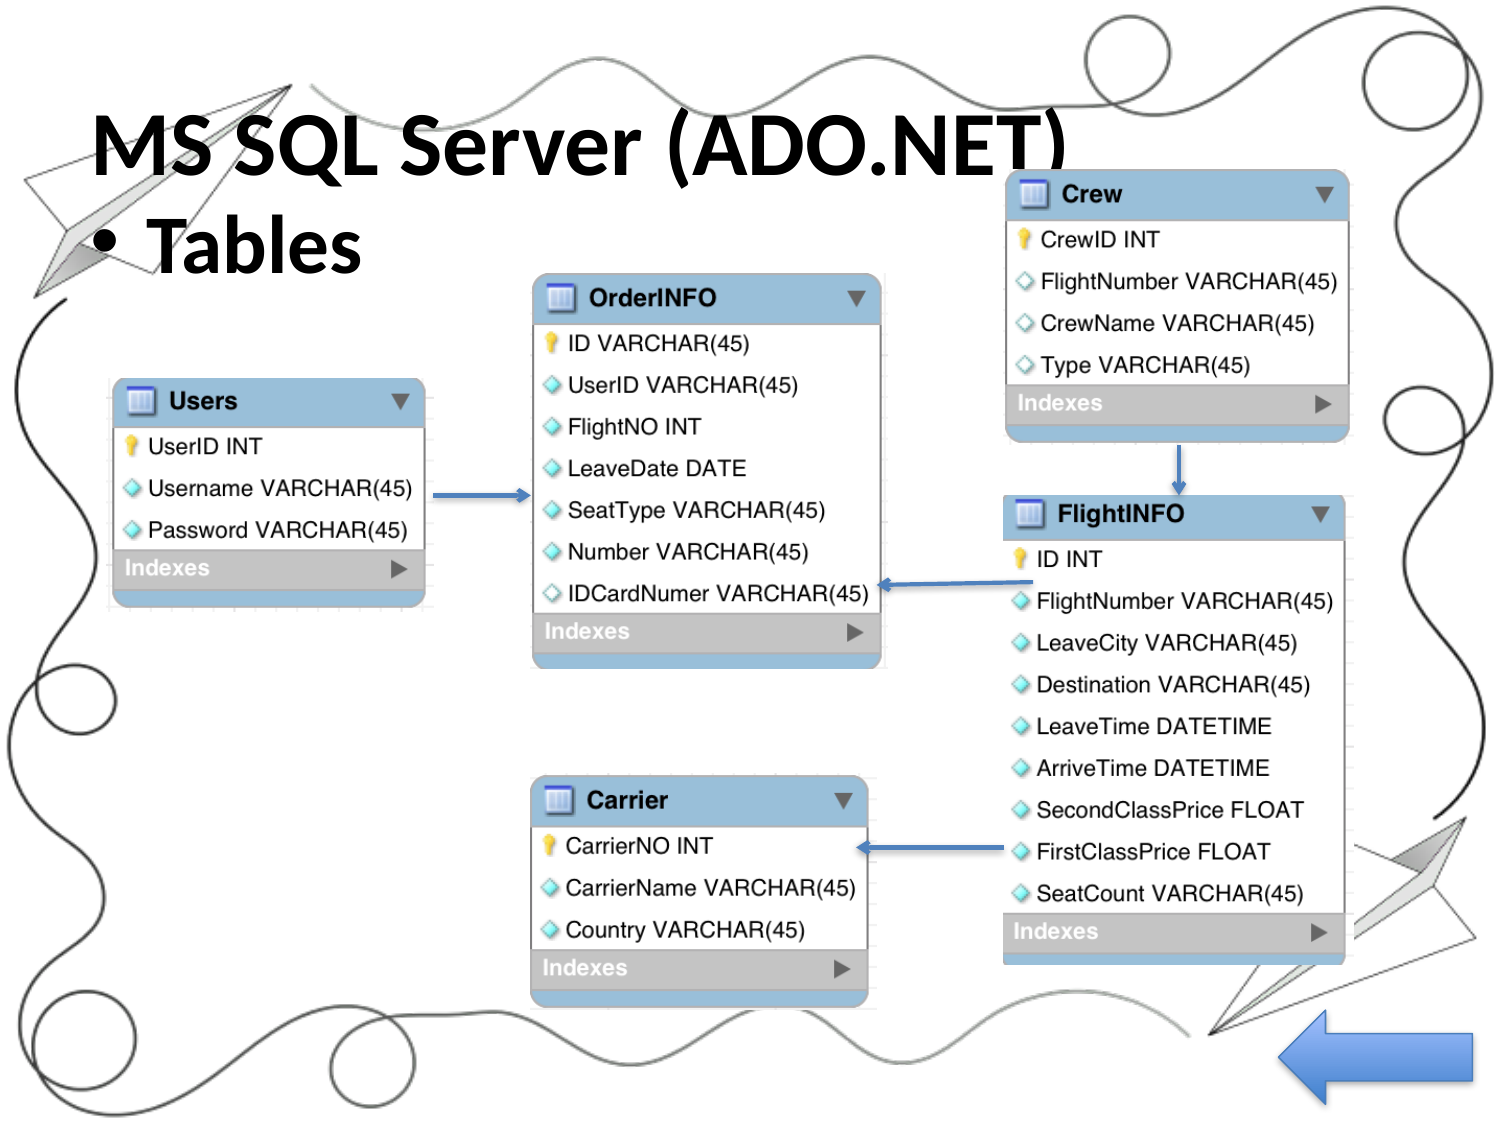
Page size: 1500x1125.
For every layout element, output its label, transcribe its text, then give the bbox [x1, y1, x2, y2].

list Tables [1357, 182, 1425, 450]
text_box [876, 581, 1034, 586]
title MS SQL Server (ADO.NET) [75, 45, 1425, 182]
text_box [1277, 1009, 1474, 1106]
picture [0, 0, 1500, 1125]
list Tables [75, 182, 1001, 450]
